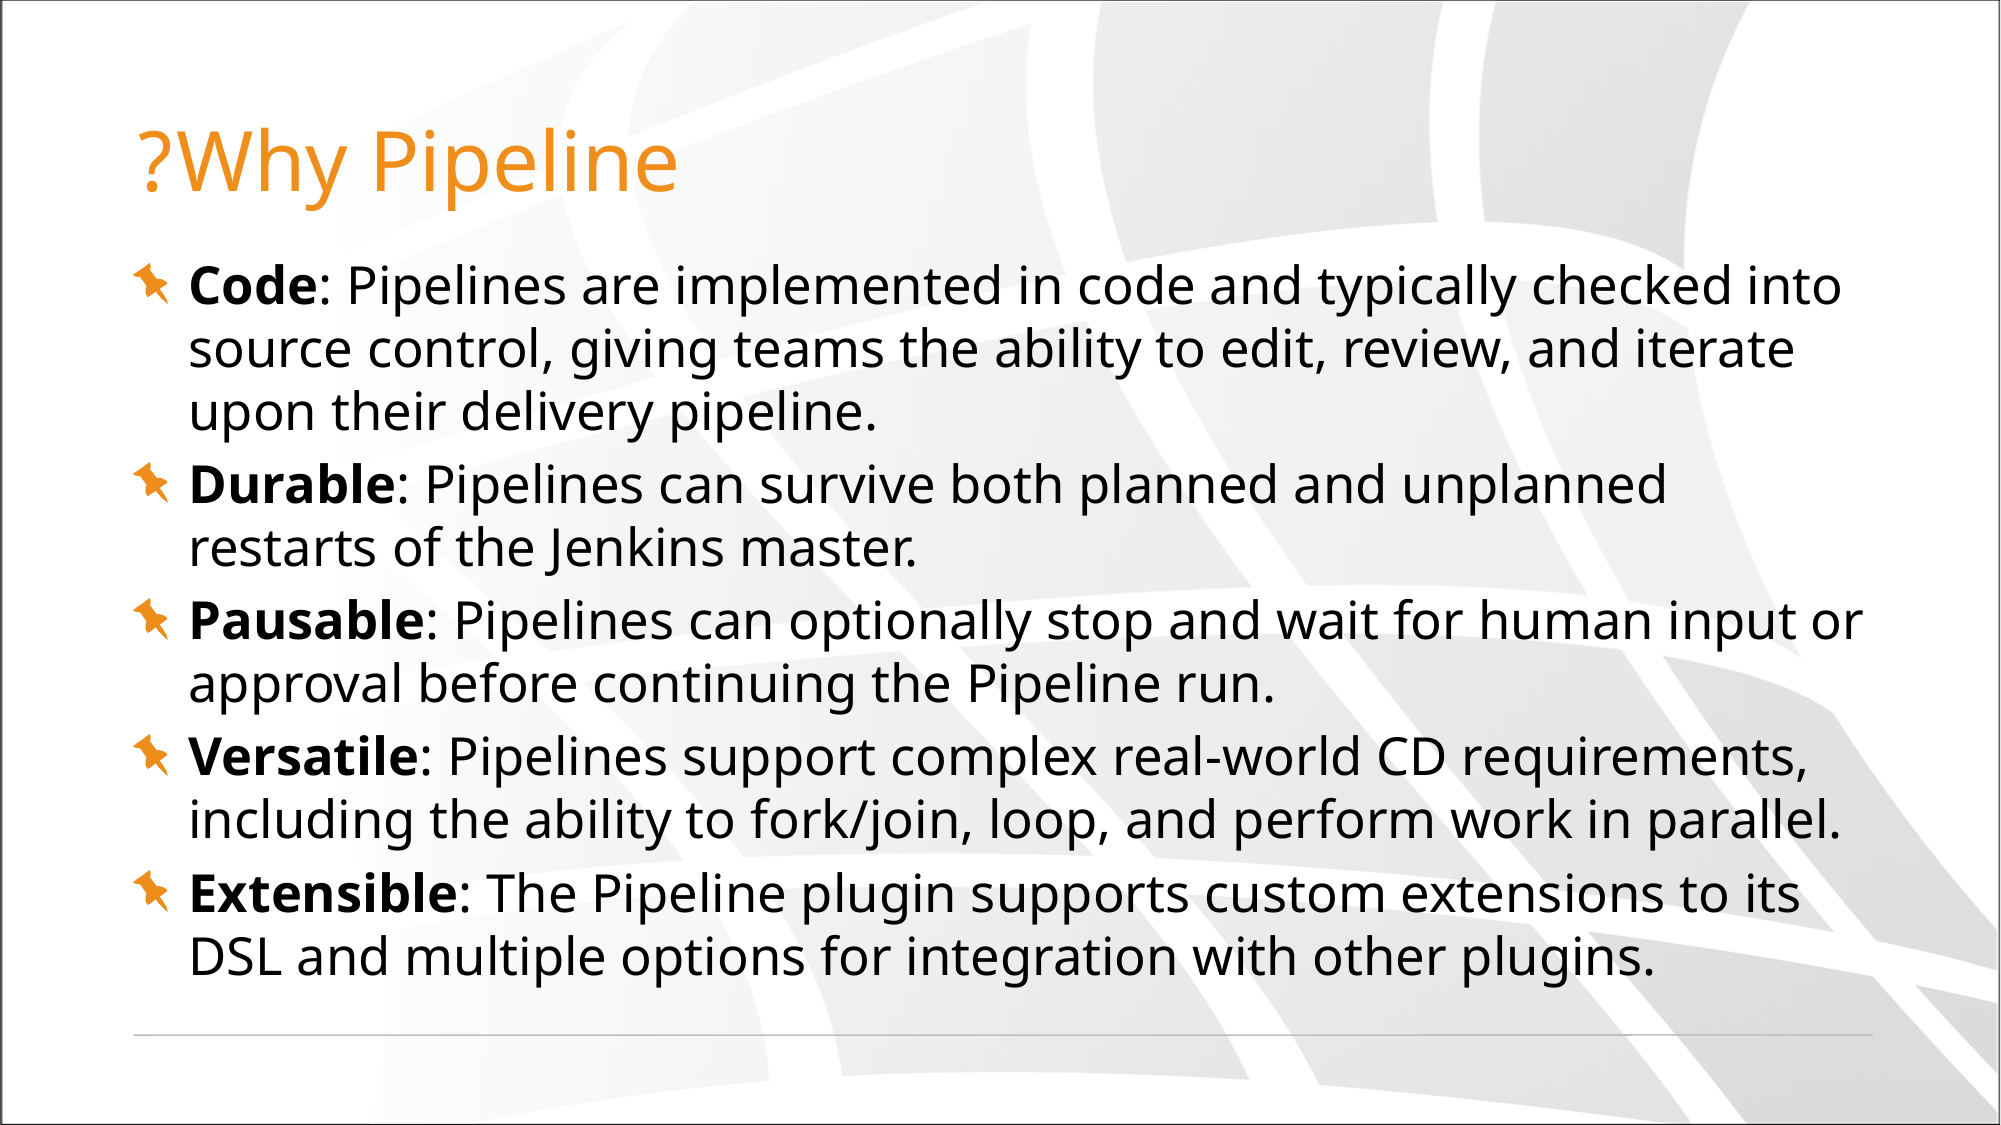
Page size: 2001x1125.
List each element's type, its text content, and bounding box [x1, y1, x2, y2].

title Why Pipeline? [133, 78, 1882, 244]
list Code: Pipelines are implemented in code and typically checked into source control, giving teams the ability to edit, review, and iterate upon their delivery pipeline. Durable: Pipelines can survive both planned and unplanned restarts of the Jenkins master. Pausable: Pipelines can optionally stop and wait for human input or approval before continuing the Pipeline run. Versatile: Pipelines support complex real-world CD requirements, including the ability to fork/join, loop, and perform work in parallel. Extensible: The Pipeline plugin supports custom extensions to its DSL and multiple options for integration with other plugins. [133, 244, 1882, 1008]
picture [0, 0, 2001, 1125]
